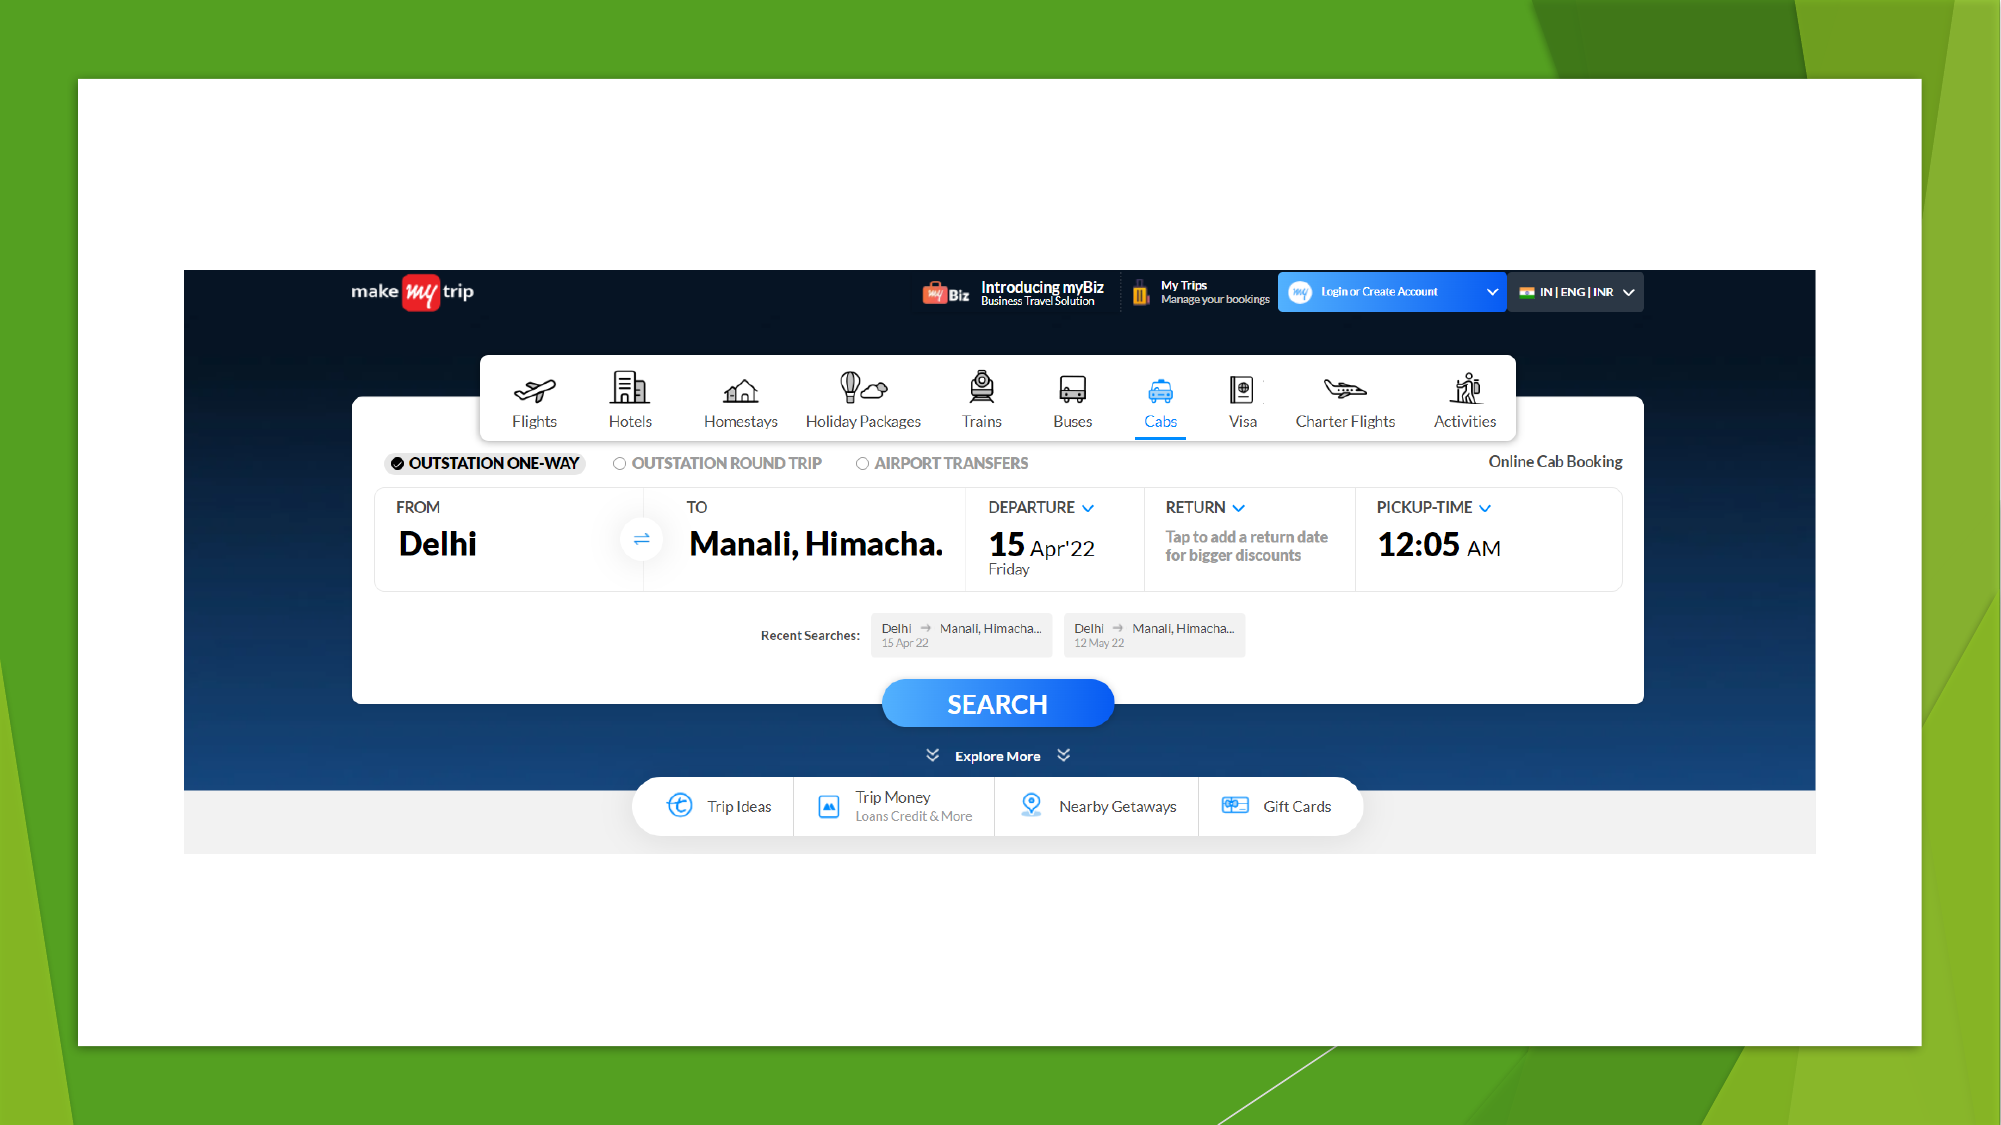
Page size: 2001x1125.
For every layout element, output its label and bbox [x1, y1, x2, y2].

picture [184, 270, 1817, 855]
text_box [0, 0, 2000, 1125]
